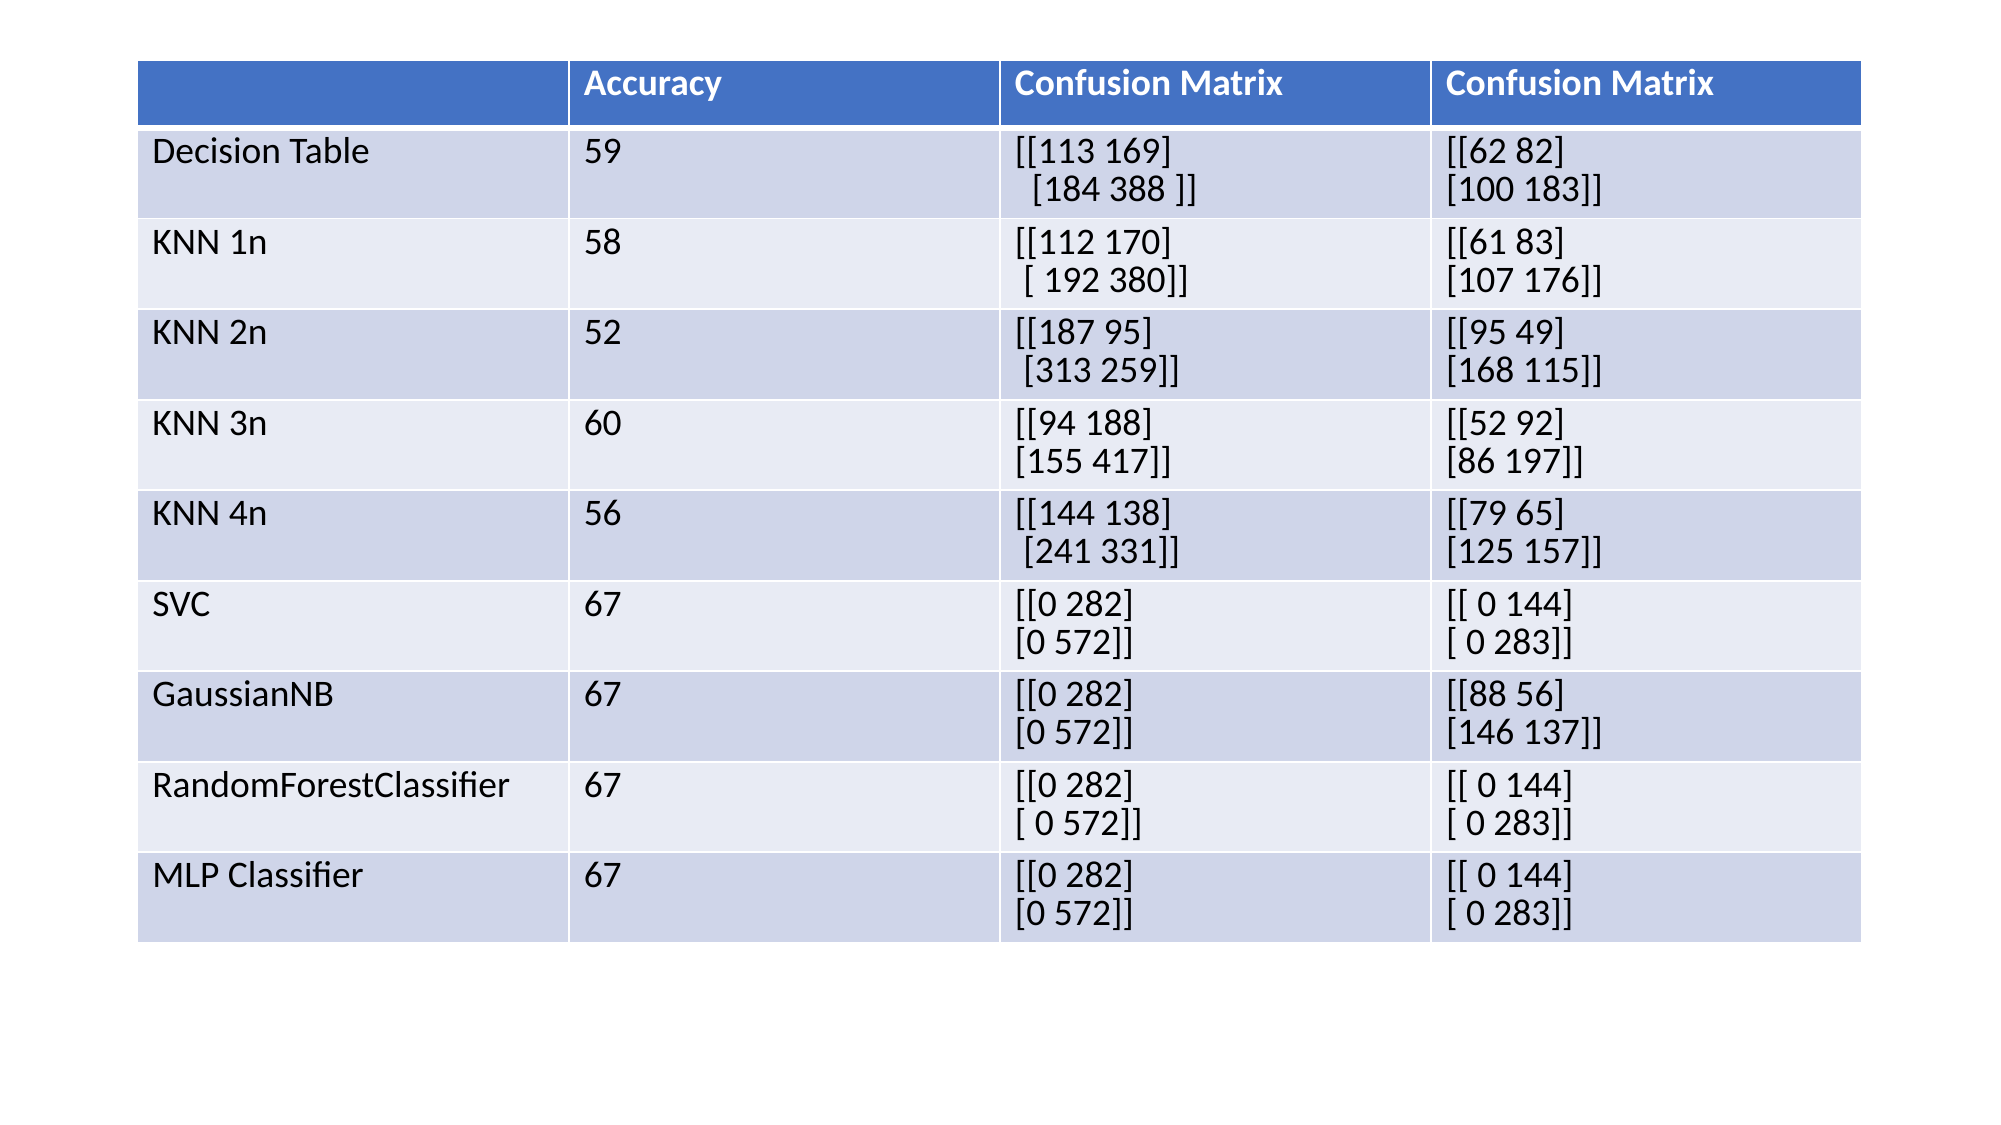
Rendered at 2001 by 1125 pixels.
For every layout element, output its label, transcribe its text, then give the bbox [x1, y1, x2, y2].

table_cell GaussianNB [138, 672, 568, 761]
table_cell KNN 1n [138, 219, 568, 308]
table_cell [[0 282] [0 572]] [1001, 582, 1430, 670]
table_cell KNN 2n [138, 310, 568, 399]
table_cell Decision Table [138, 131, 568, 218]
table_cell [[187 95] [313 259]] [1001, 310, 1430, 399]
table_cell 67 [570, 853, 999, 942]
table_cell [[61 83] [107 176]] [1432, 219, 1861, 308]
table_cell SVC [138, 582, 568, 670]
table_cell [[94 188] [155 417]] [1001, 401, 1430, 489]
table_cell 52 [570, 310, 999, 399]
table_header [138, 61, 568, 125]
table_header Accuracy [570, 61, 999, 125]
table_cell [[0 282] [0 572]] [1001, 853, 1430, 942]
table_cell [[ 0 144] [ 0 283]] [1432, 853, 1861, 942]
table_cell KNN 3n [138, 401, 568, 489]
table_cell 60 [570, 401, 999, 489]
table_cell [[95 49] [168 115]] [1432, 310, 1861, 399]
table_cell [[0 282] [ 0 572]] [1001, 763, 1430, 851]
table_cell KNN 4n [138, 491, 568, 580]
table_cell [[0 282] [0 572]] [1001, 672, 1430, 761]
table_cell [[62 82] [100 183]] [1432, 131, 1861, 218]
table_cell [[112 170] [ 192 380]] [1001, 219, 1430, 308]
table_cell RandomForestClassifier [138, 763, 568, 851]
table_cell 67 [570, 672, 999, 761]
table_cell MLP Classifier [138, 853, 568, 942]
table_header Confusion Matrix [1001, 61, 1430, 125]
table_cell 59 [570, 131, 999, 218]
table_cell [[79 65] [125 157]] [1432, 491, 1861, 580]
table_cell 67 [570, 582, 999, 670]
table_cell [[ 0 144] [ 0 283]] [1432, 763, 1861, 851]
table_cell 67 [570, 763, 999, 851]
table_cell 56 [570, 491, 999, 580]
table_cell [[52 92] [86 197]] [1432, 401, 1861, 489]
table_cell [[113 169] [184 388 ]] [1001, 131, 1430, 218]
table_cell [[ 0 144] [ 0 283]] [1432, 582, 1861, 670]
table_cell 58 [570, 219, 999, 308]
table_cell [[144 138] [241 331]] [1001, 491, 1430, 580]
table_cell [[88 56] [146 137]] [1432, 672, 1861, 761]
table_header Confusion Matrix [1432, 61, 1861, 125]
